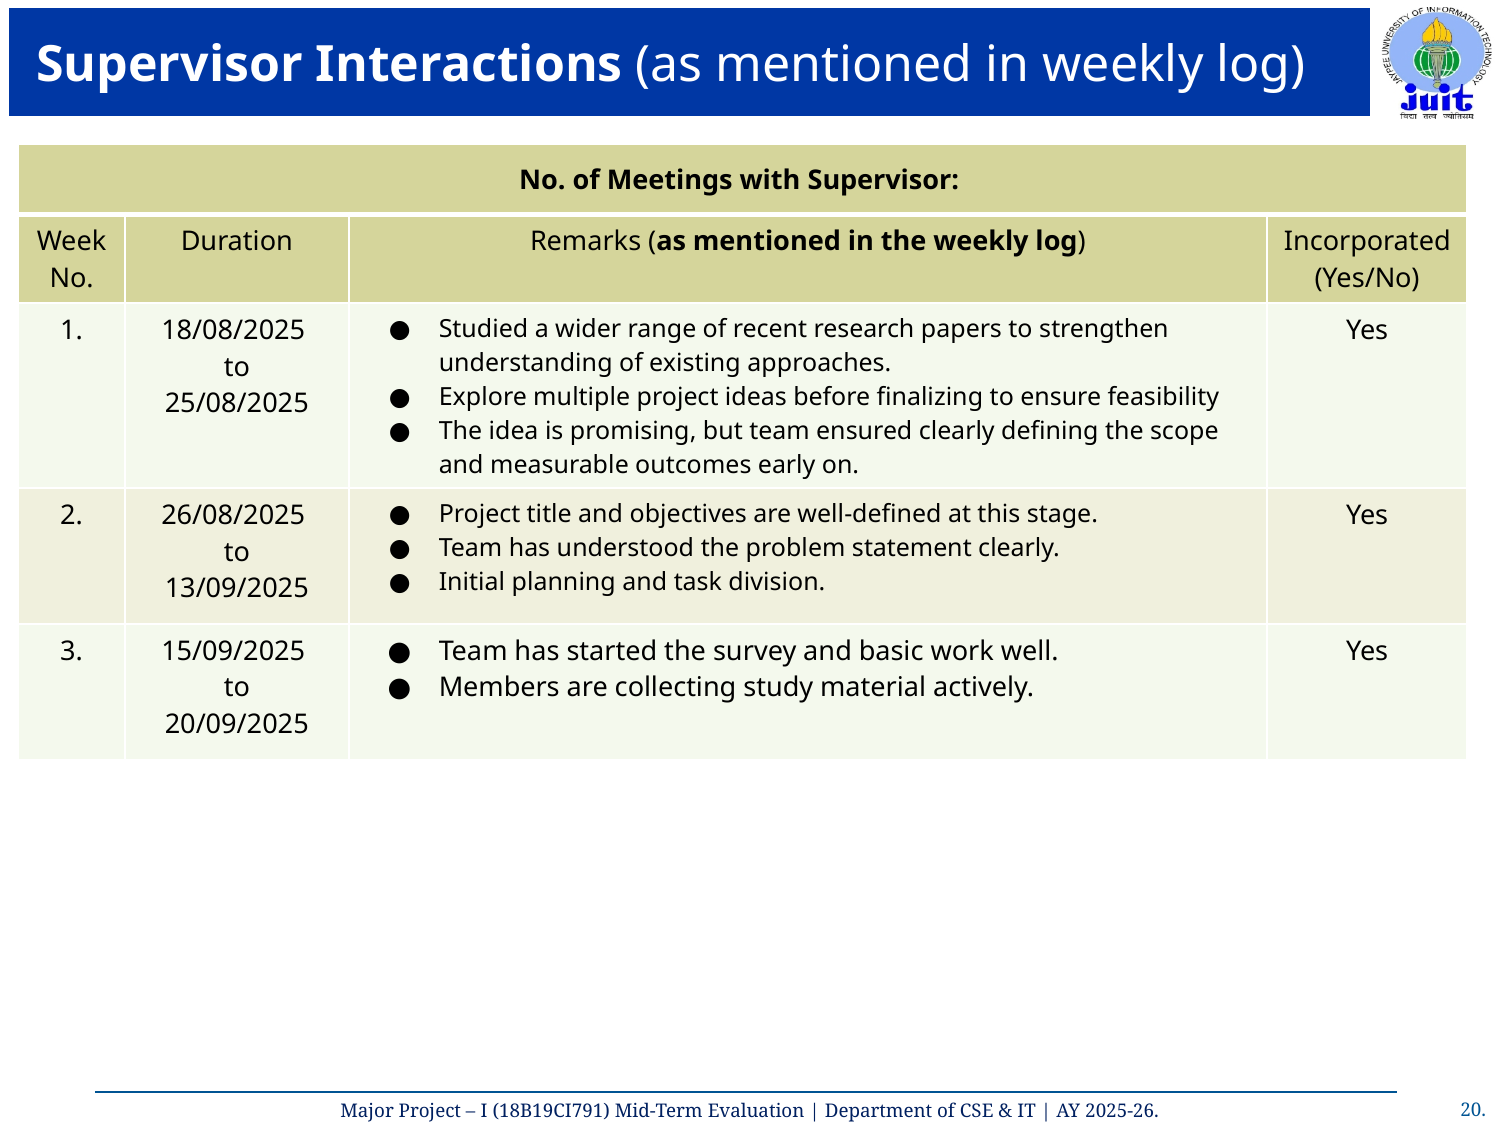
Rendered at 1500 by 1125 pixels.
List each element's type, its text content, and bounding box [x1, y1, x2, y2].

table_cell 3. [19, 625, 124, 759]
table_cell Yes [1268, 304, 1466, 487]
table_cell Incorporated (Yes/No) [1268, 217, 1466, 302]
picture [1375, 7, 1500, 119]
table_cell Remarks (as mentioned in the weekly log) [350, 217, 1266, 302]
table_cell 18/08/2025 to 25/08/2025 [126, 304, 348, 487]
table_cell Yes [1268, 489, 1466, 623]
table_cell Yes [1268, 625, 1466, 759]
table_cell Duration [126, 217, 348, 302]
table_cell 1. [19, 304, 124, 487]
table_cell 26/08/2025 to 13/09/2025 [126, 489, 348, 623]
table_cell Project title and objectives are well-defined at this stage. Team has understood the problem statement clearly. Initial planning and task division. [350, 489, 1266, 623]
text_box [12, 131, 1482, 1083]
table_cell Week No. [19, 217, 124, 302]
table_cell Studied a wider range of recent research papers to strengthen understanding of existing approaches. Explore multiple project ideas before finalizing to ensure feasibility The idea is promising, but team ensured clearly defining the scope and measurable outcomes early on. [350, 304, 1266, 487]
table_cell Team has started the survey and basic work well. Members are collecting study material actively. [350, 625, 1266, 759]
title Supervisor Interactions (as mentioned in weekly log) [4, 2, 1375, 121]
table_cell 15/09/2025 to 20/09/2025 [126, 625, 348, 759]
table_header No. of Meetings with Supervisor: [19, 145, 1466, 212]
table_cell 2. [19, 489, 124, 623]
